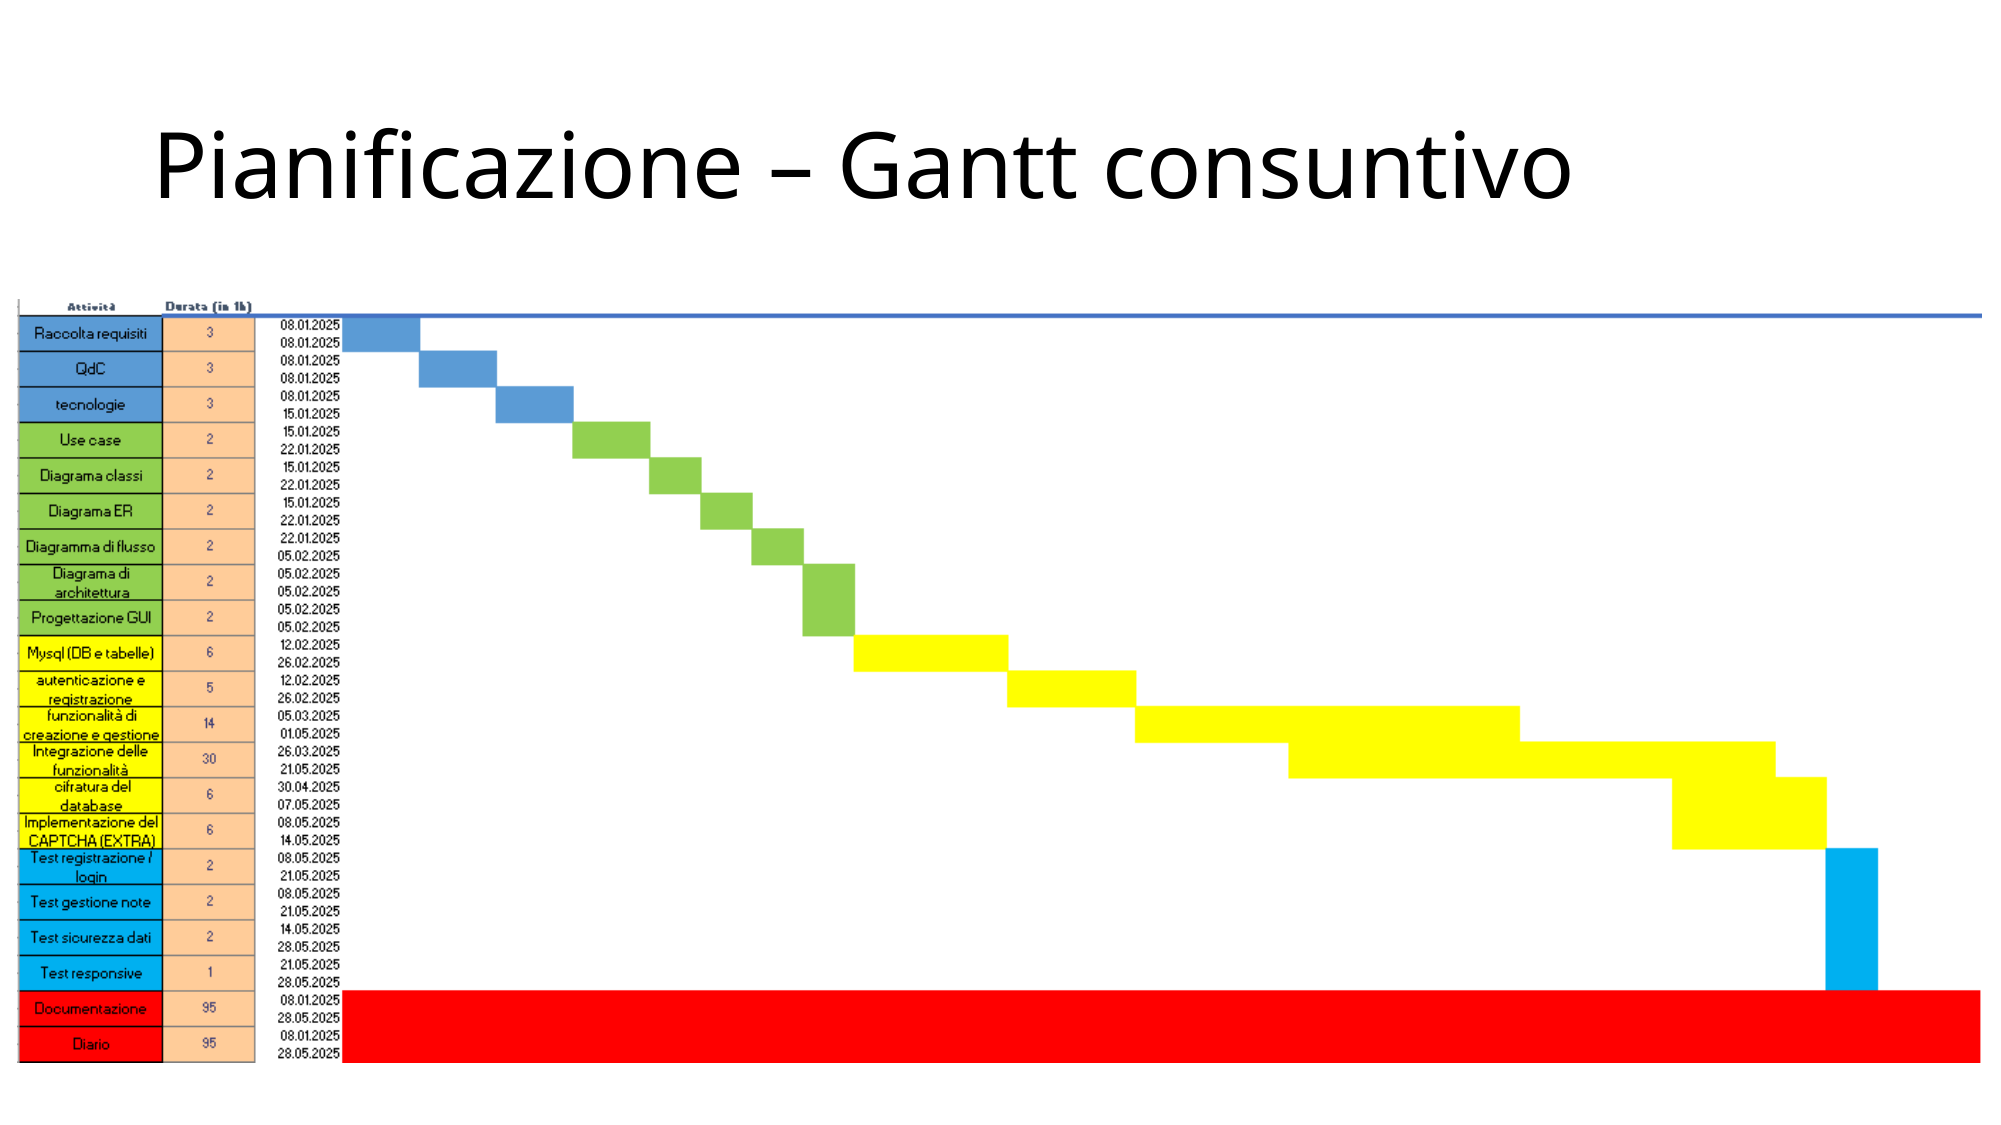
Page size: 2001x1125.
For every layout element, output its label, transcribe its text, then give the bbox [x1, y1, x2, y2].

picture [17, 298, 1982, 1063]
title Pianificazione – Gantt consuntivo [137, 59, 1863, 278]
